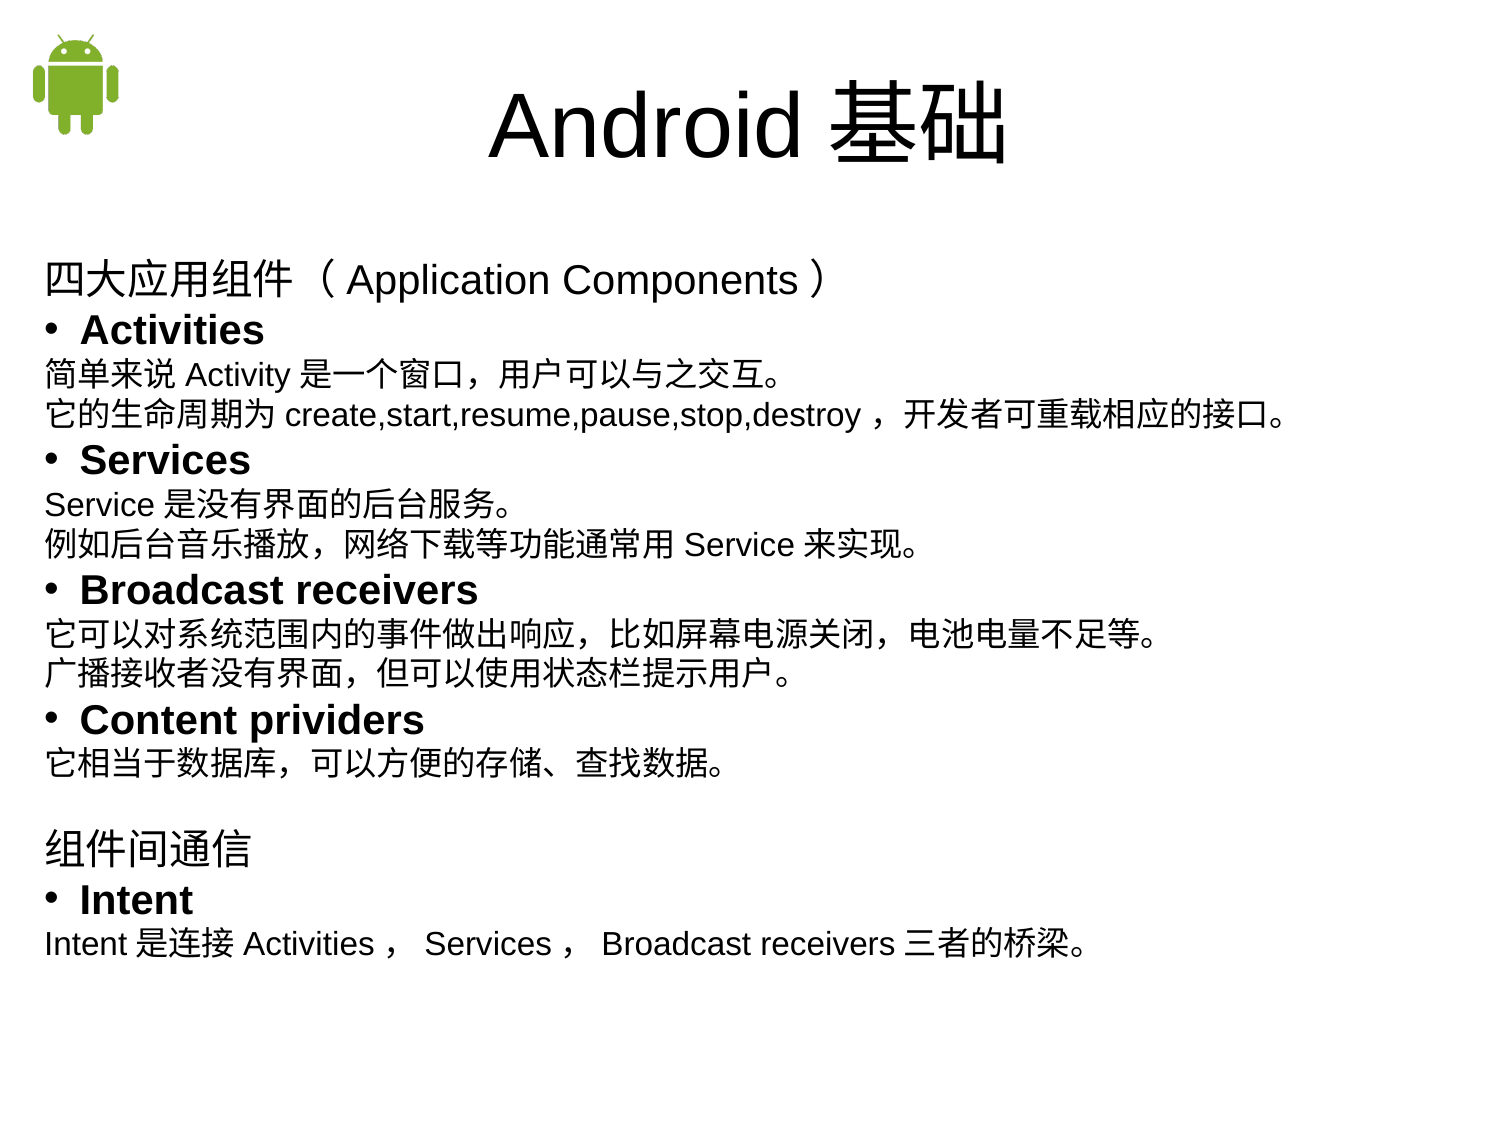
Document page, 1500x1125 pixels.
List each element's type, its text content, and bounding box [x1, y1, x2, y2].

text_box Android基础 [112, 0, 1388, 241]
text_box 四大应用组件（Application Components） Activities 简单来说Activity是一个窗口，用户可以与之交互。 它的生命周期为create,start,resume,pause,stop,destroy，开发者可重载相应的接口。 Services Service是没有界面的后台服务。 例如后台音乐播放，网络下载等功能通常用Service来实现。 Broadcast receivers 它可以对系统范围内的事件做出响应，比如屏幕电源关闭，电池电量不足等。 广播接收者没有界面，但可以使用状态栏提示用户。 Content prividers 它相当于数据库，可以方便的存储、查找数据。 组件间通信 Intent Intent是连接Activities，Services，Broadcast receivers三者的桥梁。 [29, 245, 1447, 980]
picture [29, 30, 122, 138]
